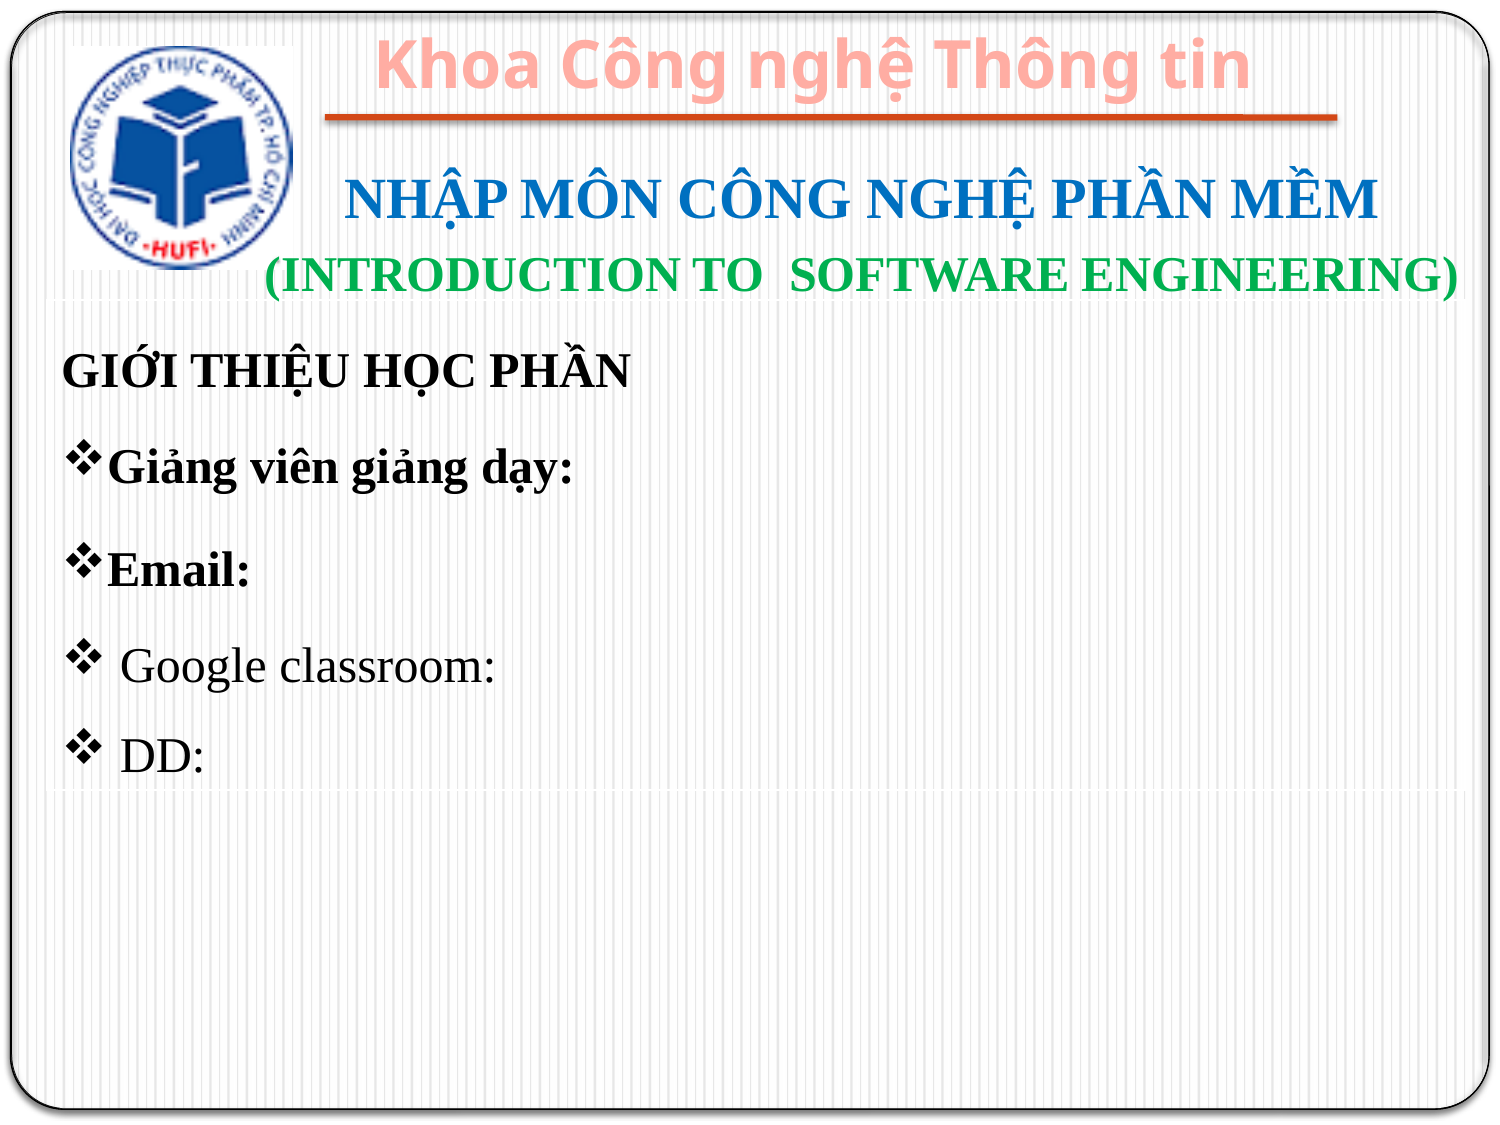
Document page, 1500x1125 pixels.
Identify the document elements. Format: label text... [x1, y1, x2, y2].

text_box NHẬP MÔN CÔNG NGHỆ PHẦN MỀM (INTRODUCTION TO SOFTWARE ENGINEERING) [242, 152, 1483, 303]
picture [12, 12, 1488, 1108]
text_box Khoa Công nghệ Thông tin [175, 23, 1451, 118]
text_box GIỚI THIỆU HỌC PHẦN Giảng viên giảng dạy: Email: Google classroom: DD: [46, 300, 1465, 790]
